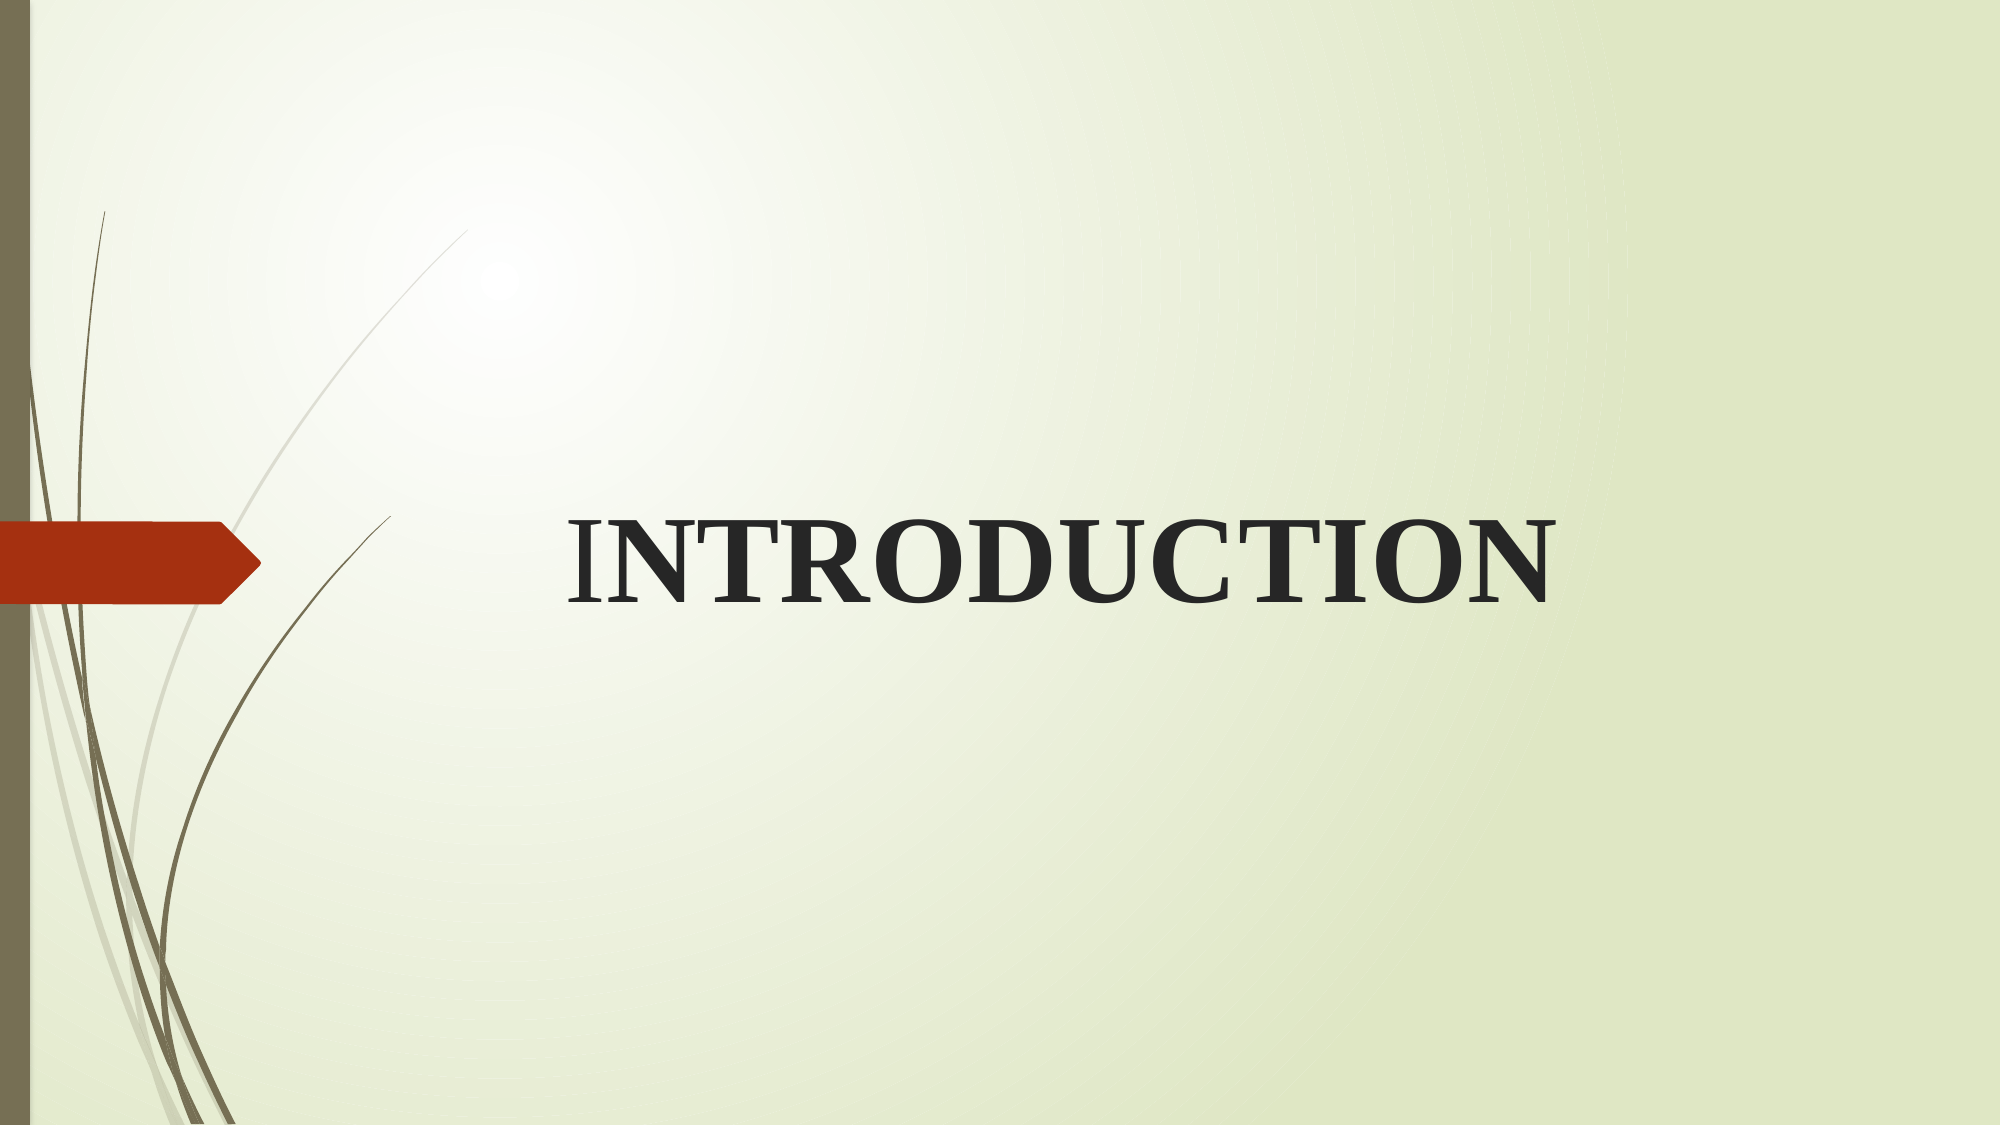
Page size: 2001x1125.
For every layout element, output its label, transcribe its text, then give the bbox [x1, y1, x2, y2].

title INTRODUCTION [424, 432, 1888, 636]
